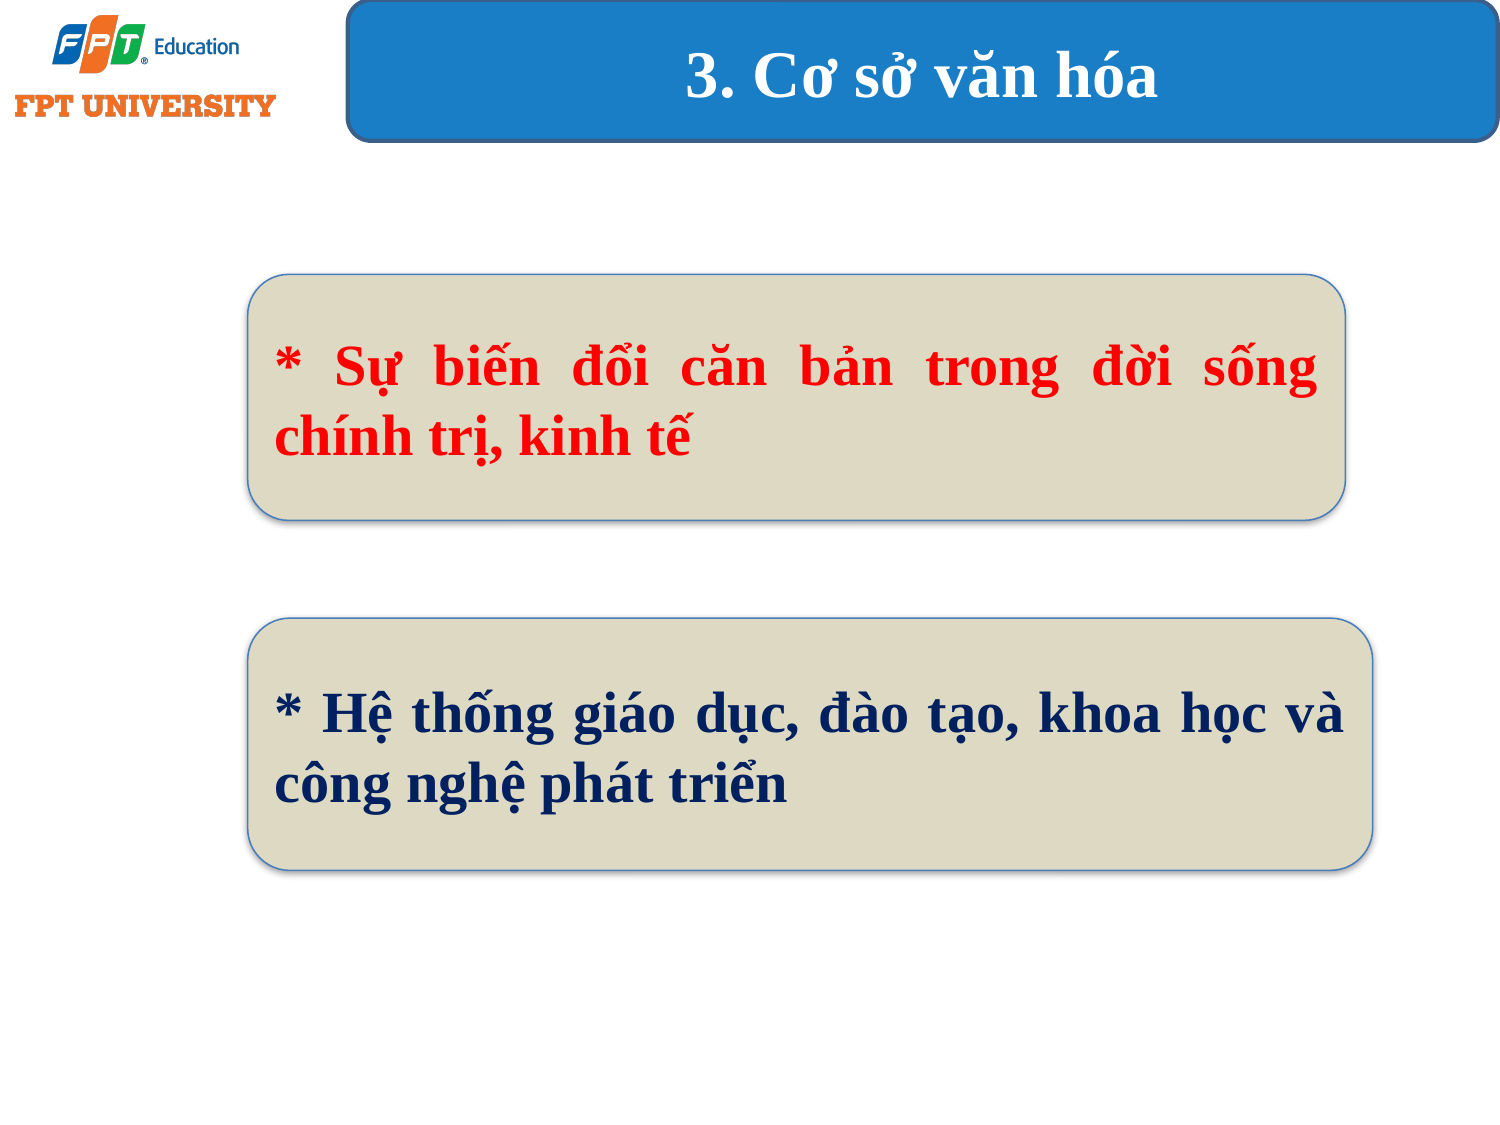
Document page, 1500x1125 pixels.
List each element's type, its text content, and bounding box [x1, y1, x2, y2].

picture [15, 15, 276, 117]
text_box 3. Cơ sở văn hóa [345, 0, 1500, 143]
text_box * Sự biến đổi căn bản trong đời sống chính trị, kinh tế [246, 273, 1347, 522]
text_box * Hệ thống giáo dục, đào tạo, khoa học và công nghệ phát triển [246, 617, 1374, 872]
